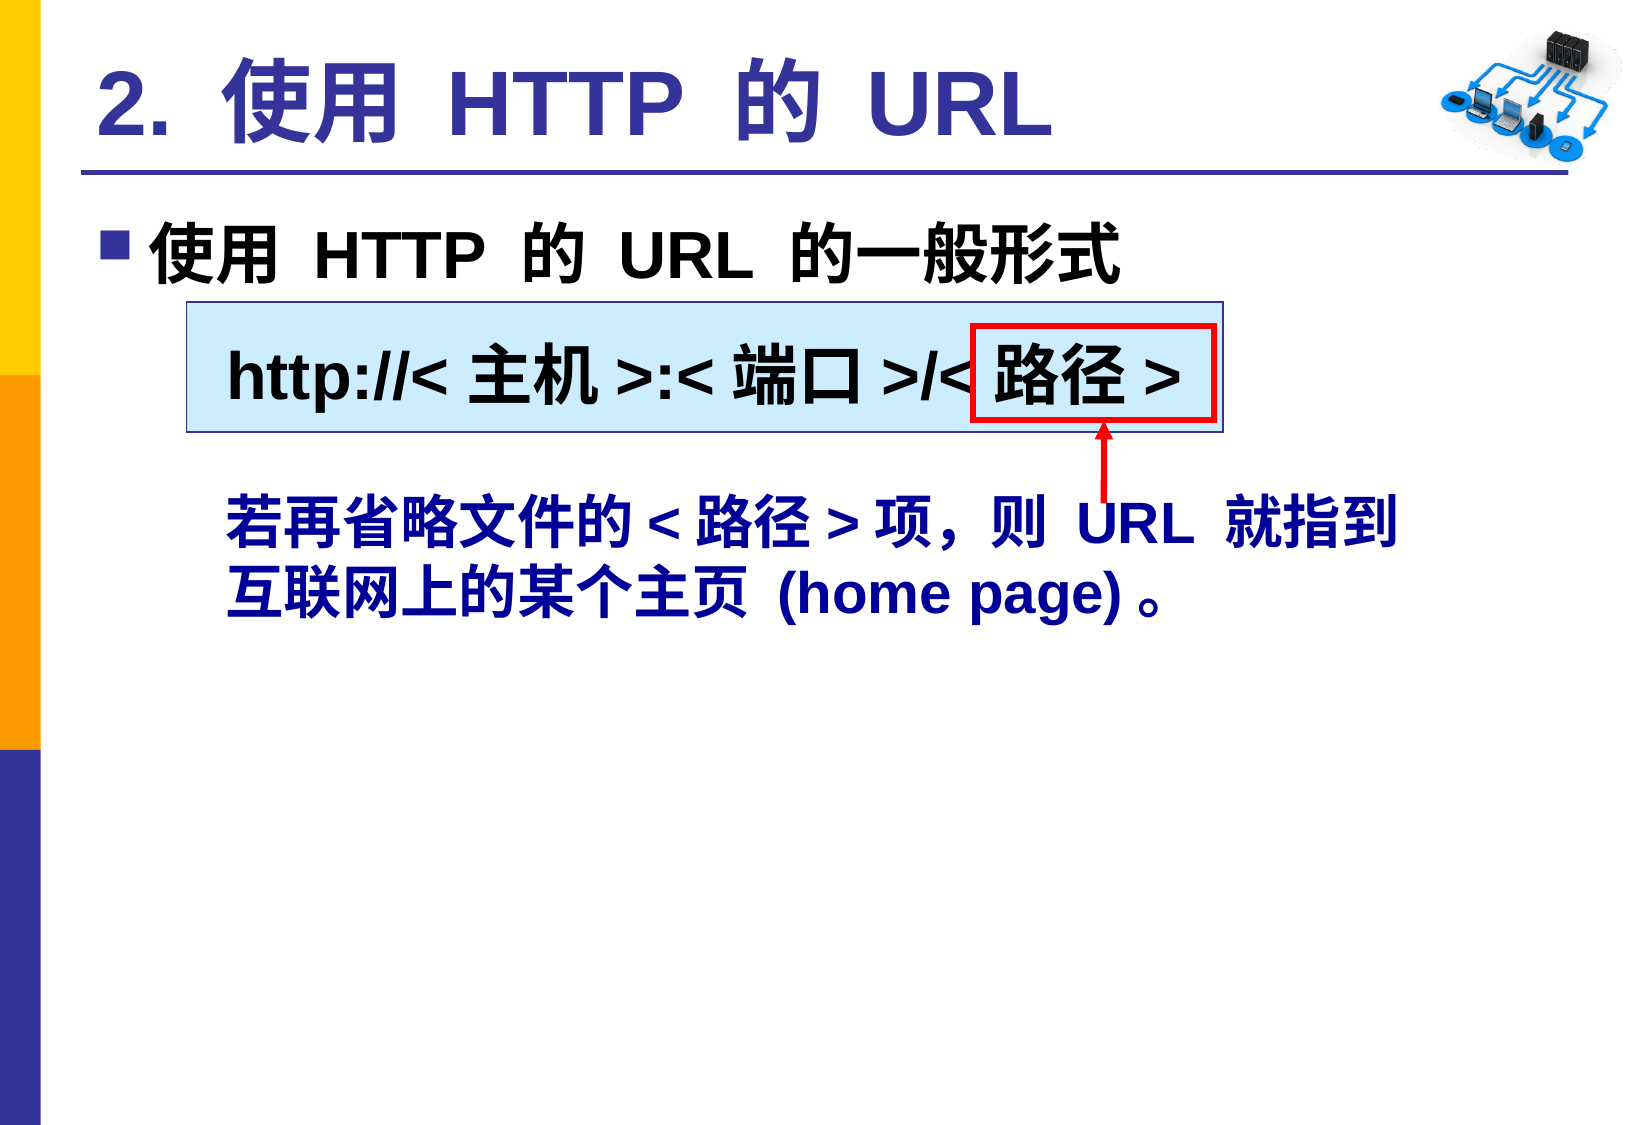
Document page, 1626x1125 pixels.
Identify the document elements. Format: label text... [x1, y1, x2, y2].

picture [1438, 30, 1624, 165]
title 2. 使用 HTTP 的 URL [81, 31, 1569, 161]
list 使用 HTTP 的 URL 的一般形式 http://<主机>:<端口>/<路径> [81, 196, 1569, 1006]
text_box 若再省略文件的<路径>项，则 URL 就指到互联网上的某个主页 (home page)。 [211, 478, 1427, 633]
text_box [972, 325, 1215, 504]
